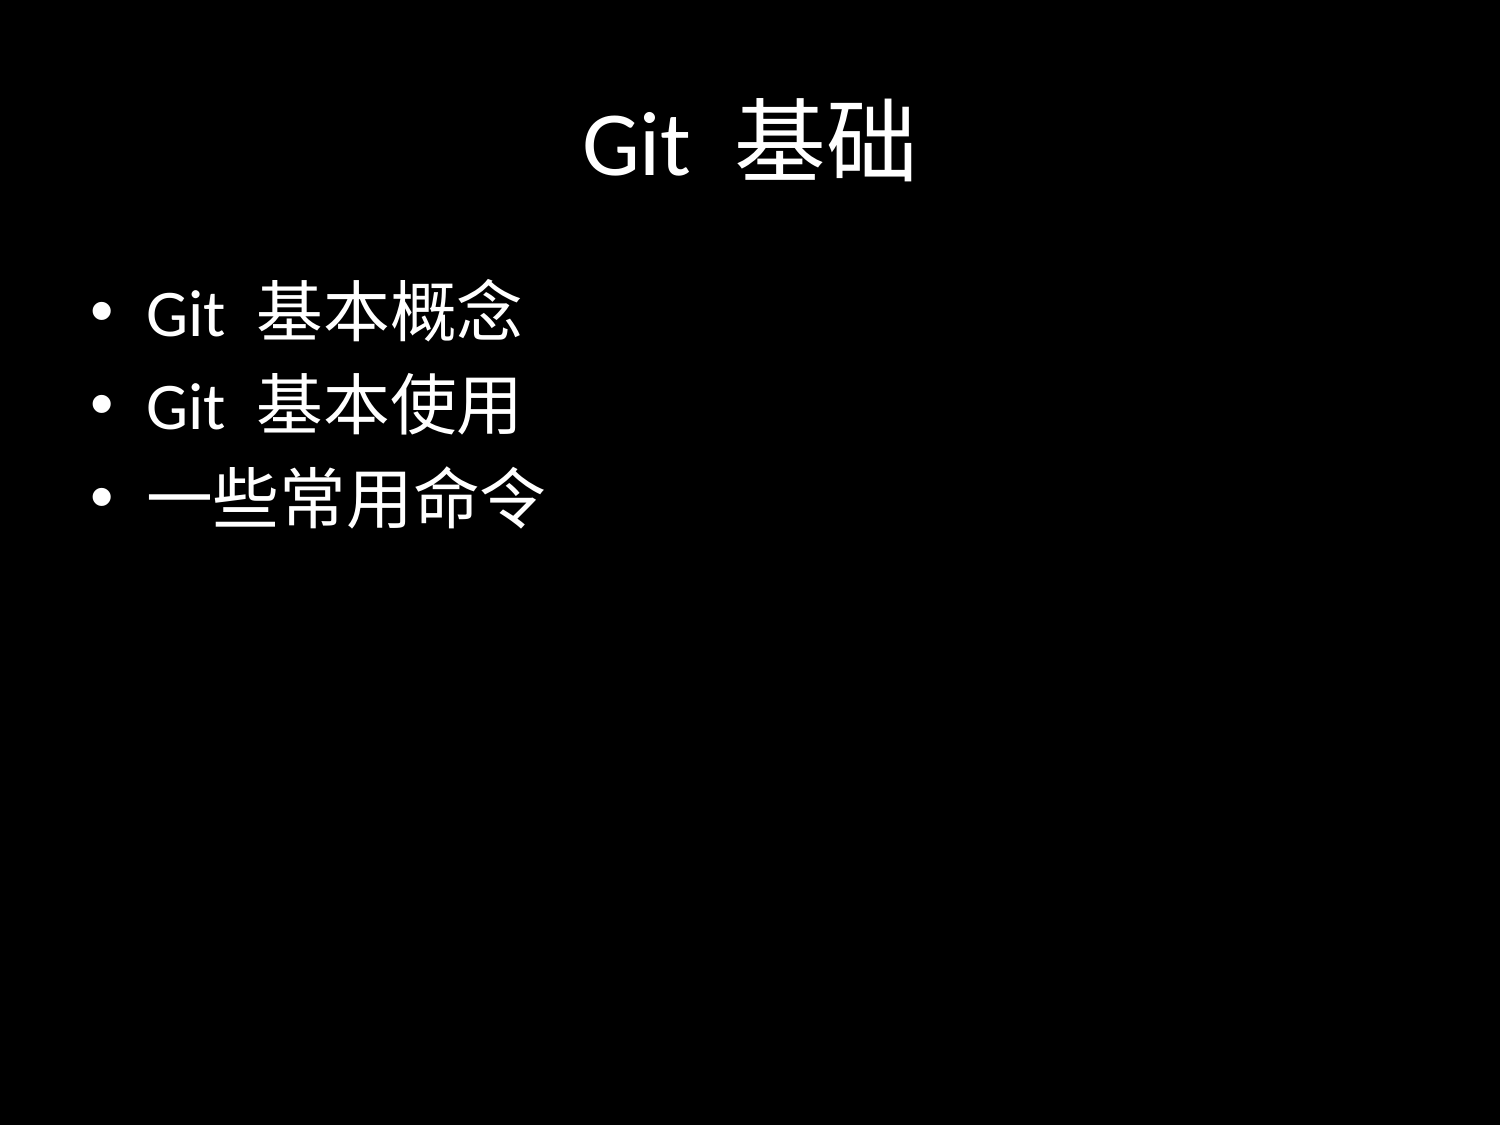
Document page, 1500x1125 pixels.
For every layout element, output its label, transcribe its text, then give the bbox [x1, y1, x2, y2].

list Git 基本概念 Git 基本使用 一些常用命令 [75, 262, 1425, 1005]
title Git 基础 [75, 45, 1425, 233]
